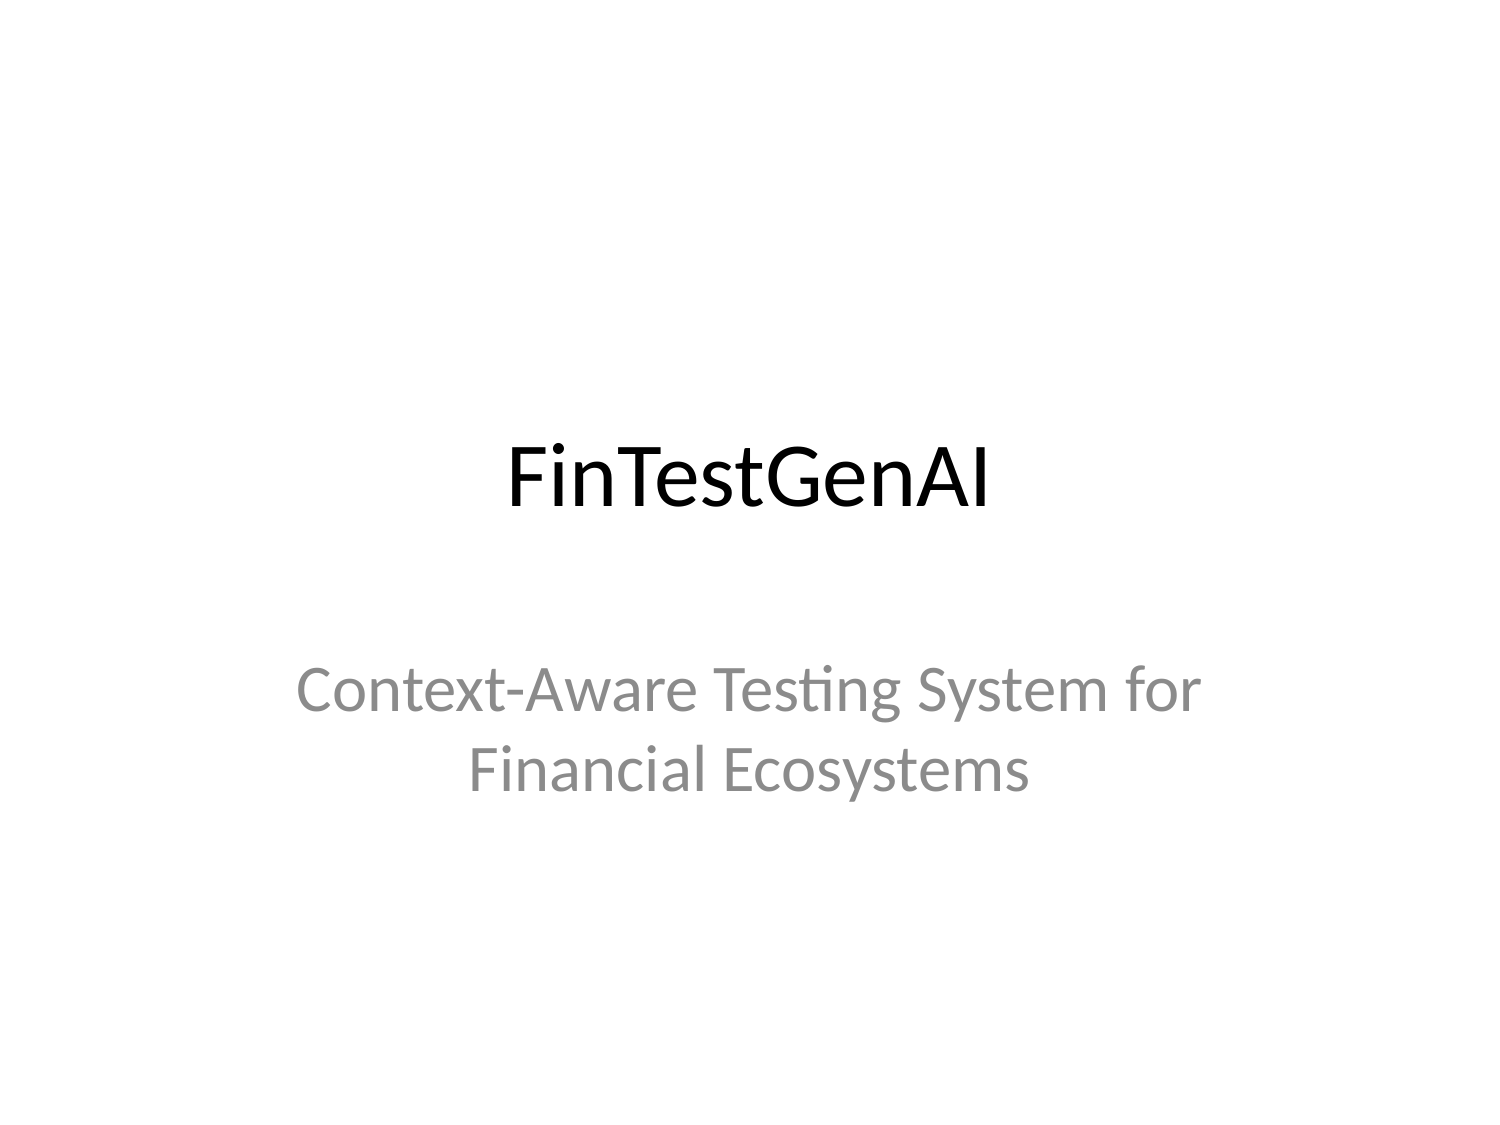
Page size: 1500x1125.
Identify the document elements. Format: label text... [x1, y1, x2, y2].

subtitle Context-Aware Testing System for Financial Ecosystems [225, 637, 1275, 925]
title FinTestGenAI [112, 349, 1388, 591]
